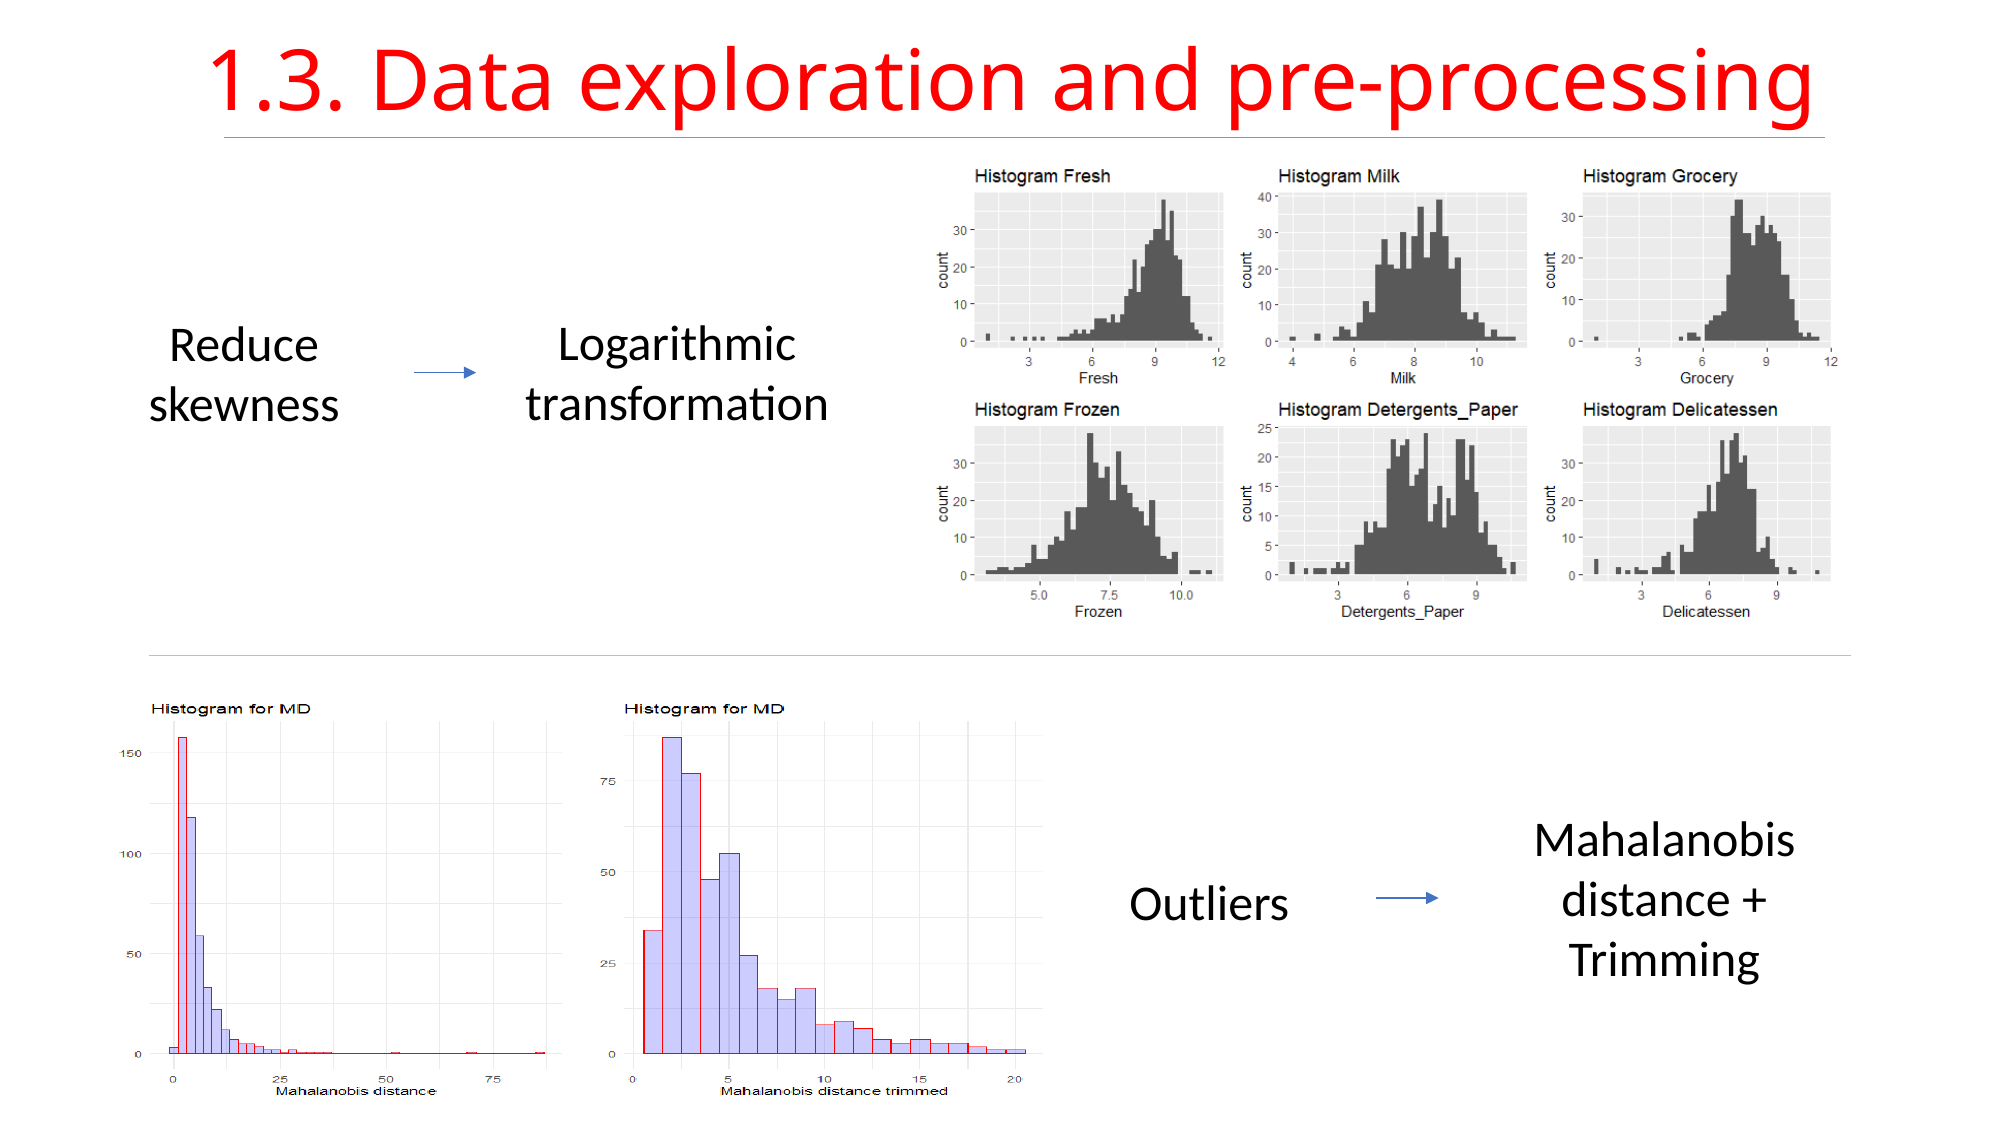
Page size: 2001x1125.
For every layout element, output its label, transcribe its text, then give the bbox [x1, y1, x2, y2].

picture [90, 697, 1053, 1102]
text_box 1.3. Data exploration and pre-processing [149, 0, 1875, 177]
text_box Logarithmic transformation [502, 302, 852, 438]
picture [927, 160, 1839, 627]
text_box Mahalanobis distance + Trimming [1489, 799, 1839, 995]
text_box Outliers [1077, 863, 1342, 939]
text_box Reduce skewness [111, 304, 377, 440]
